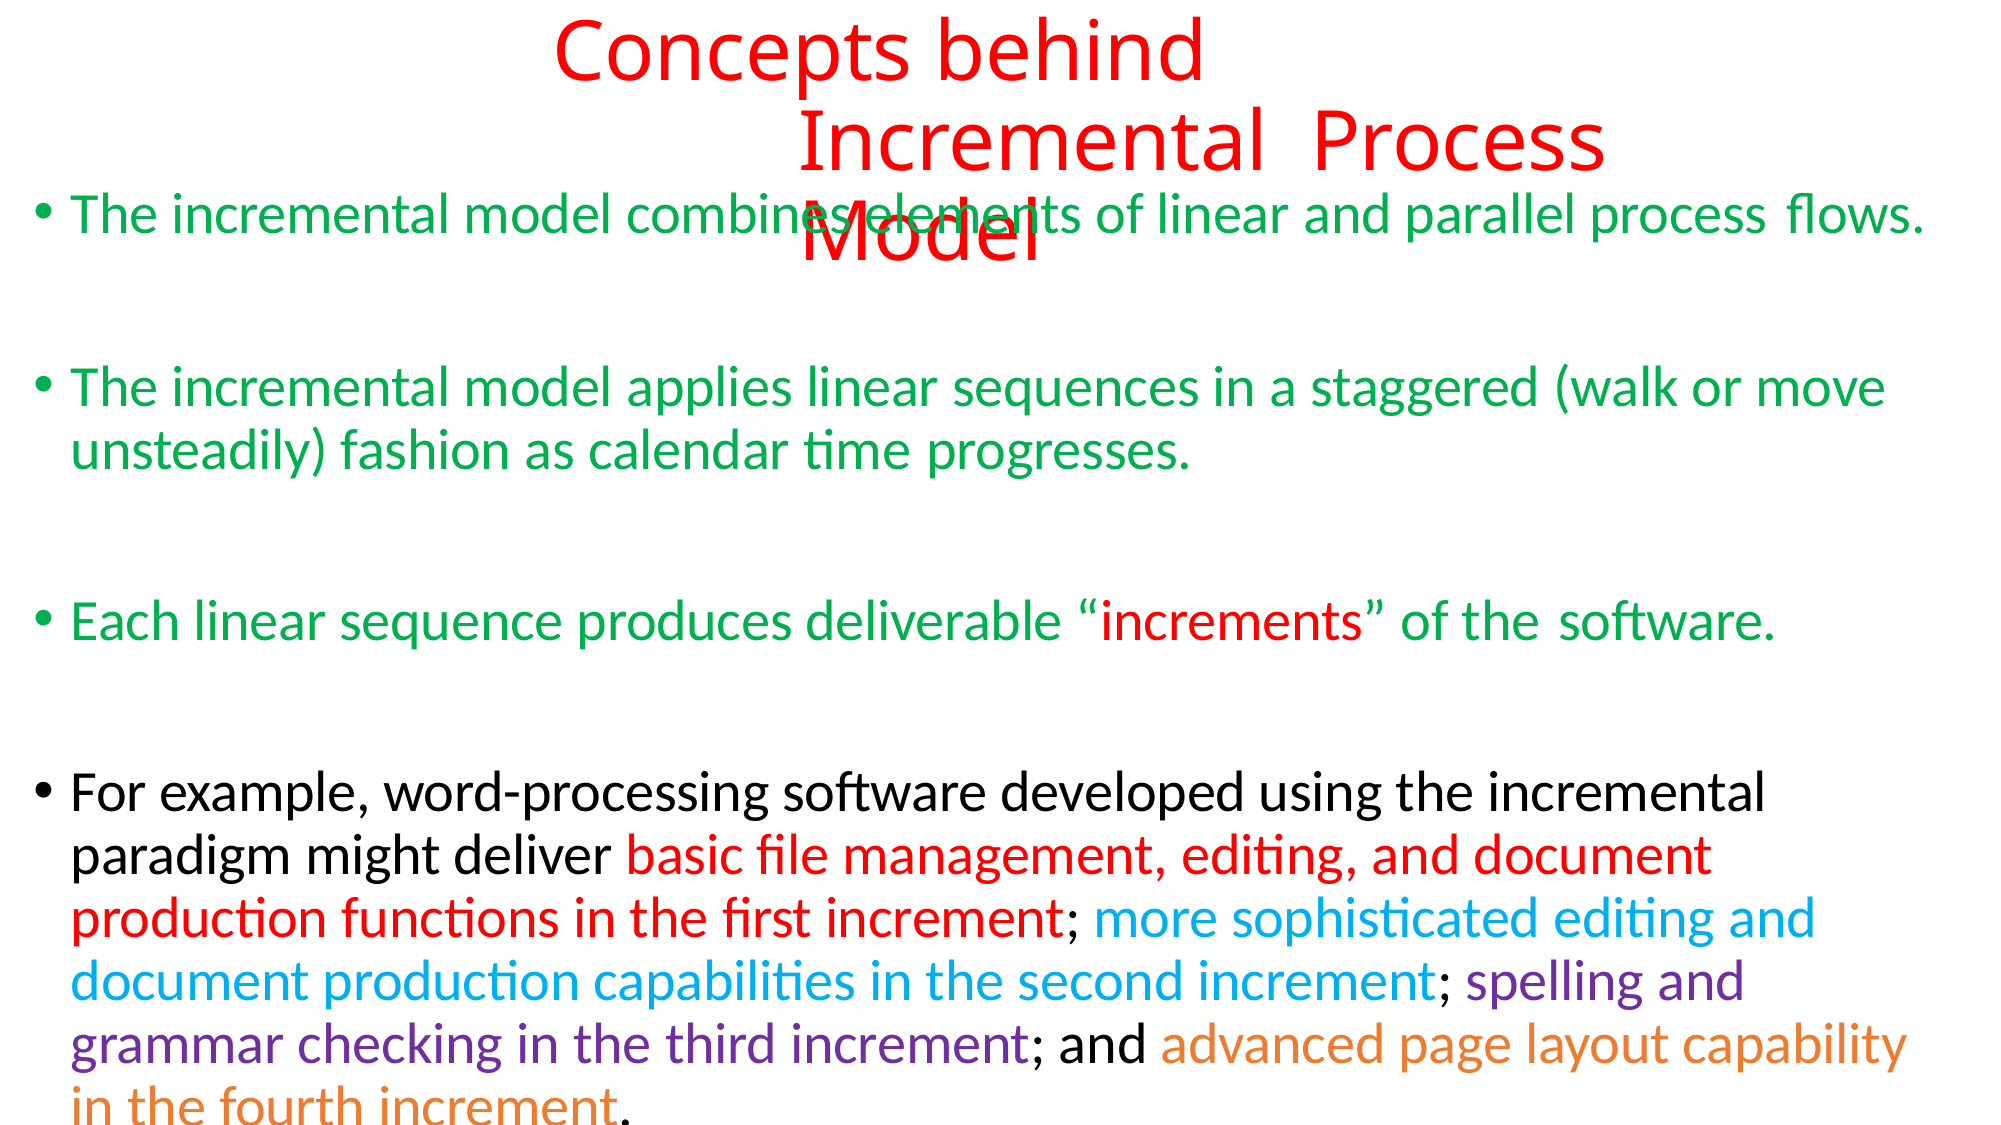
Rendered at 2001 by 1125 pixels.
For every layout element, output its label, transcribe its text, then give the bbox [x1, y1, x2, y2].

title Concepts behind Incremental Process Model [383, 0, 1617, 172]
text_box The incremental model combines elements of linear and parallel process flows. The incremental model applies linear sequences in a staggered (walk or move unsteadily) fashion as calendar time progresses. Each linear sequence produces deliverable “increments” of the software. For example, word-processing software developed using the incremental paradigm might deliver basic file management, editing, and document production functions in the first increment; more sophisticated editing and document production capabilities in the second increment; spelling and grammar checking in the third increment; and advanced page layout capability in the fourth increment. [31, 172, 1942, 1125]
